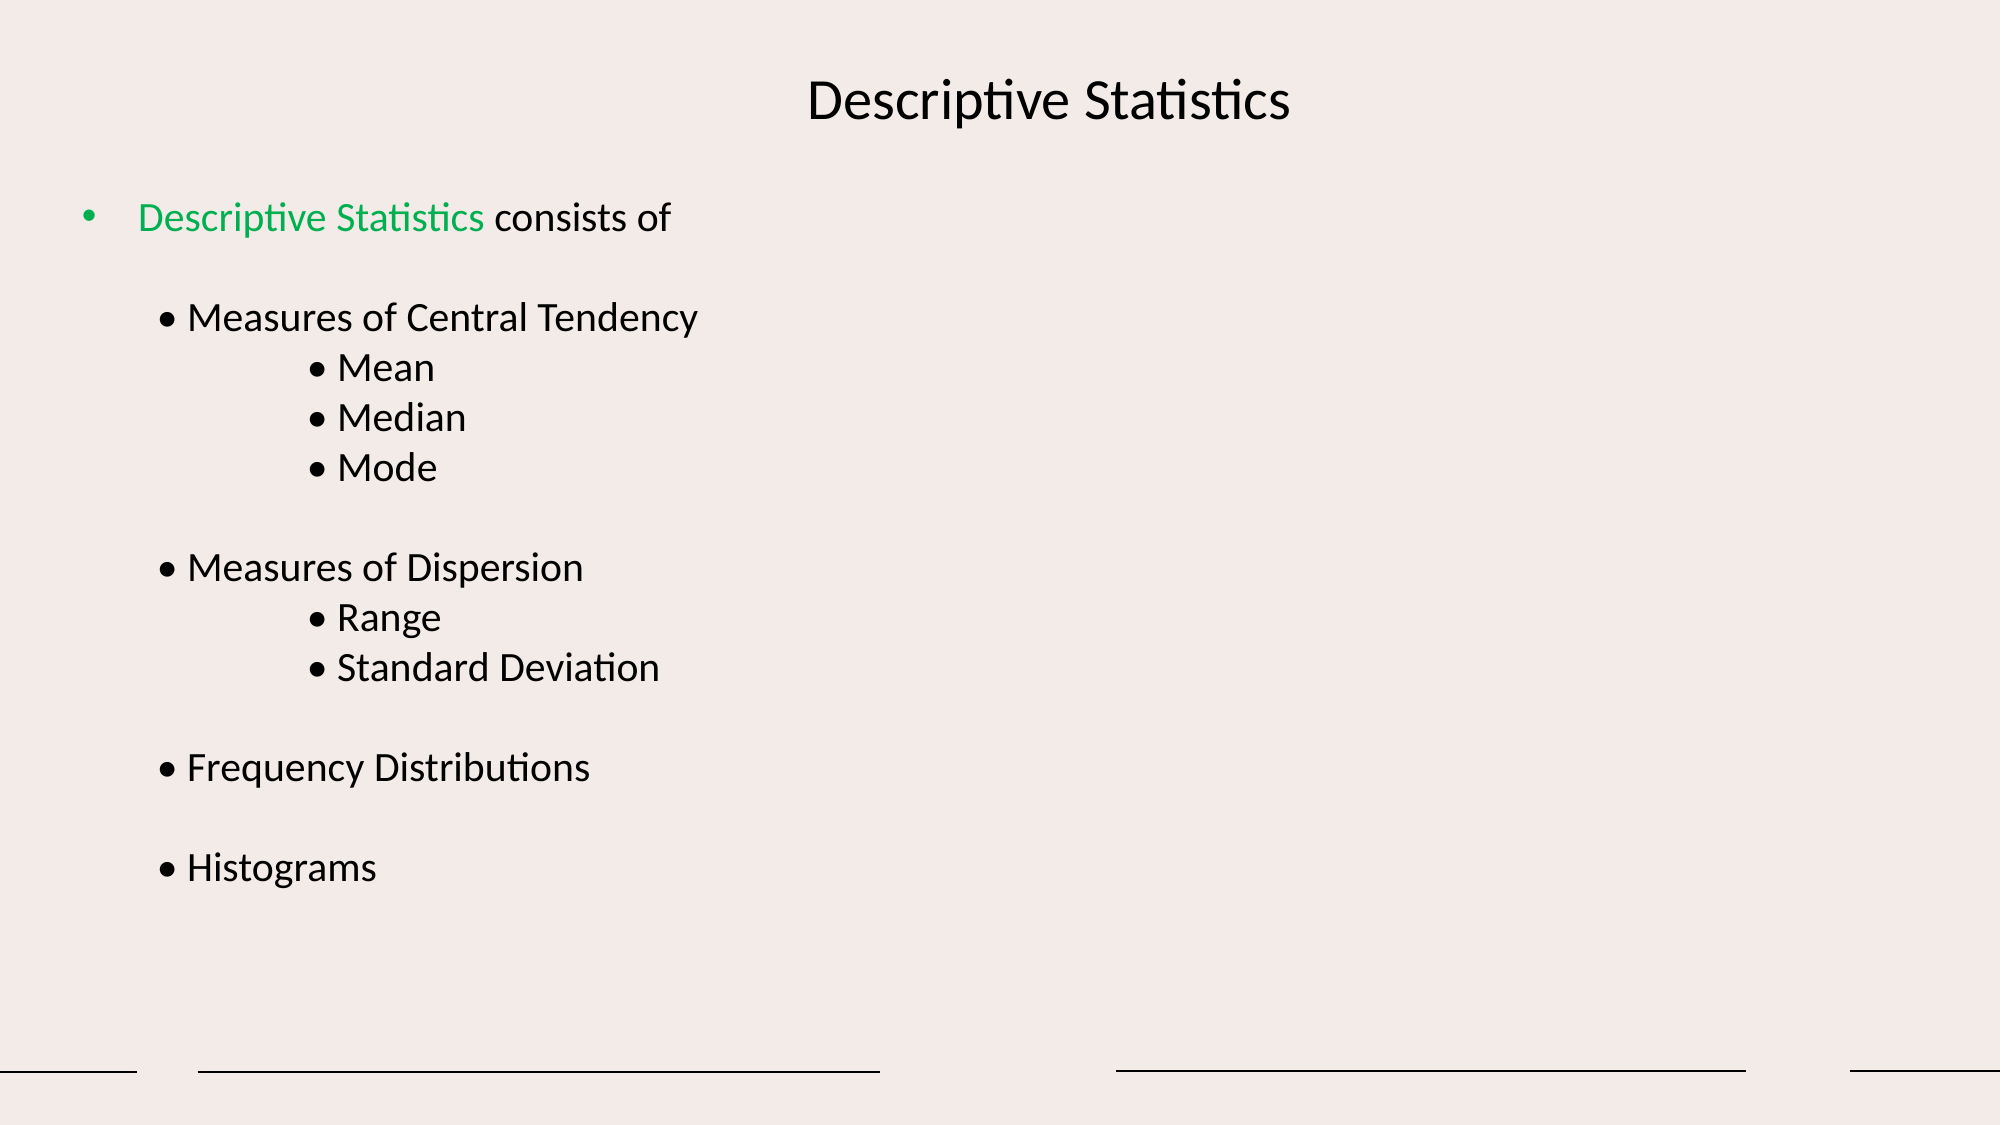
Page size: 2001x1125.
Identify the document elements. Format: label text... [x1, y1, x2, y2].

text_box Descriptive Statistics consists of • Measures of Central Tendency • Mean • Median • Mode • Measures of Dispersion • Range • Standard Deviation • Frequency Distributions • Histograms [67, 182, 1833, 948]
text_box Descriptive Statistics [350, 53, 1750, 139]
